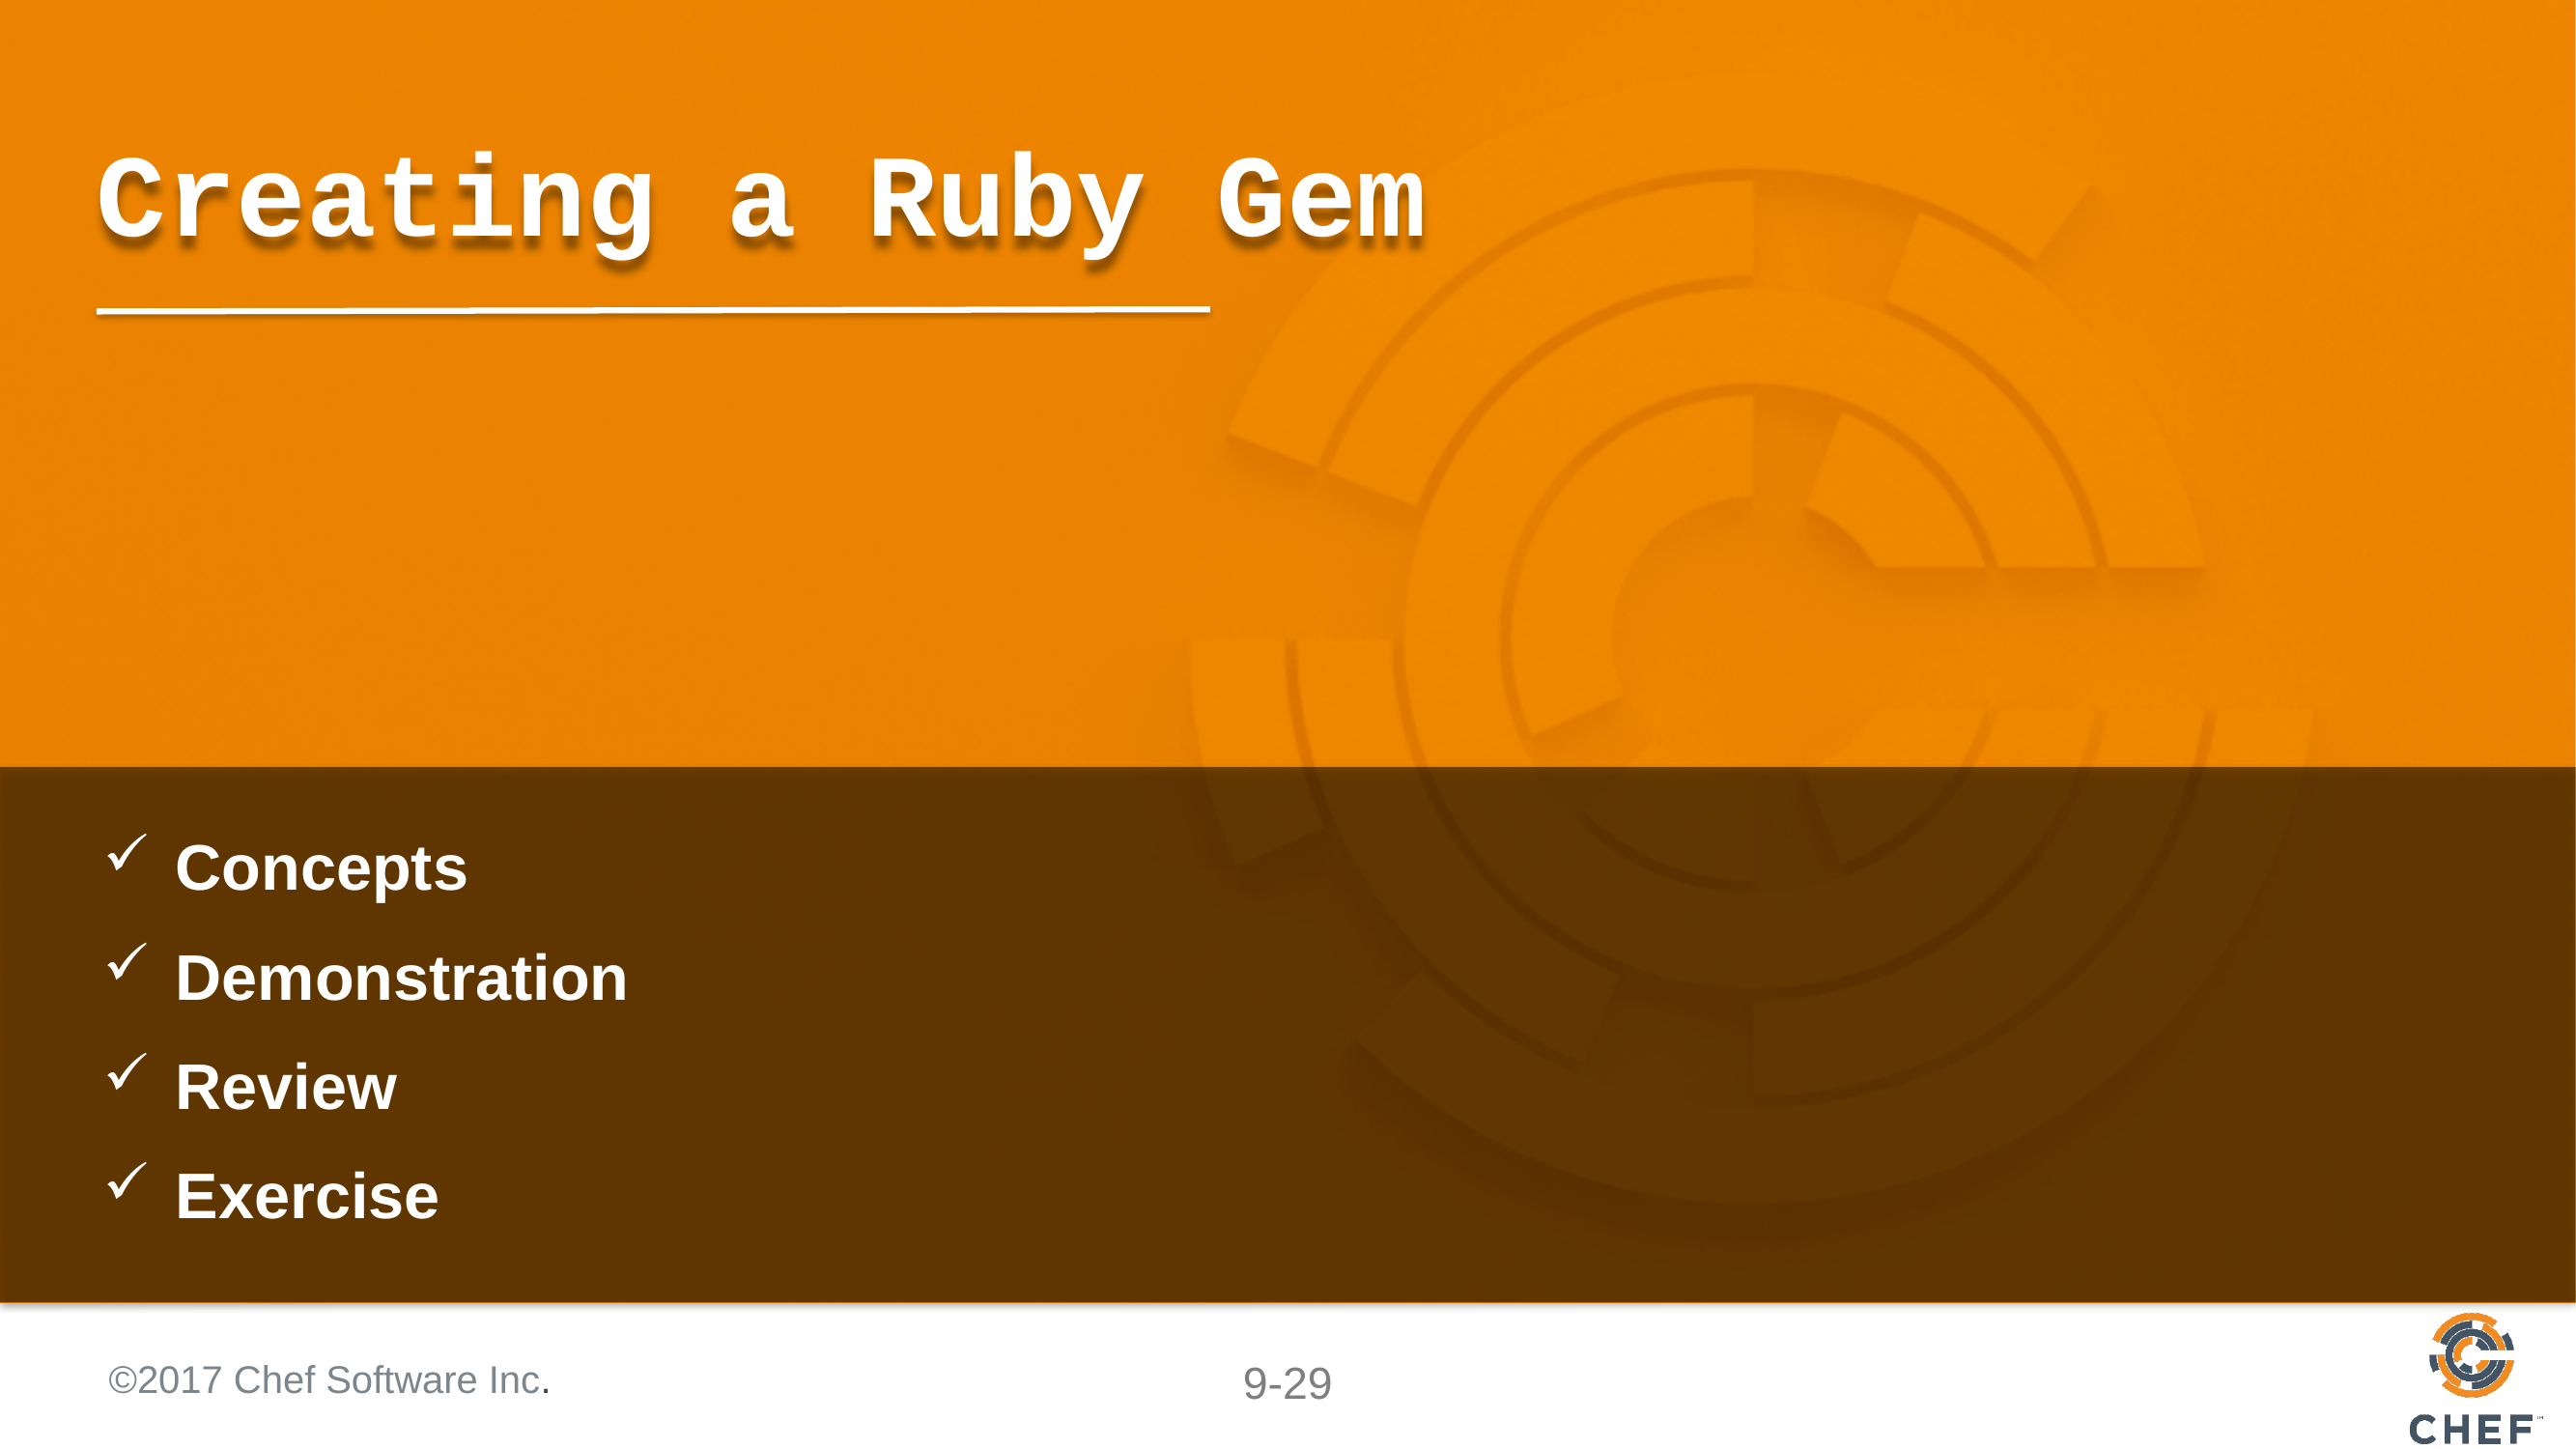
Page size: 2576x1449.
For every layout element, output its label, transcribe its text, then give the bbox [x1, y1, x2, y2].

picture [0, 0, 2576, 766]
picture [2399, 1303, 2551, 1449]
text_box [0, 766, 2576, 1303]
list Concepts Demonstration Review Exercise [102, 826, 1210, 1264]
title Creating a Ruby Gem [96, 135, 1982, 268]
